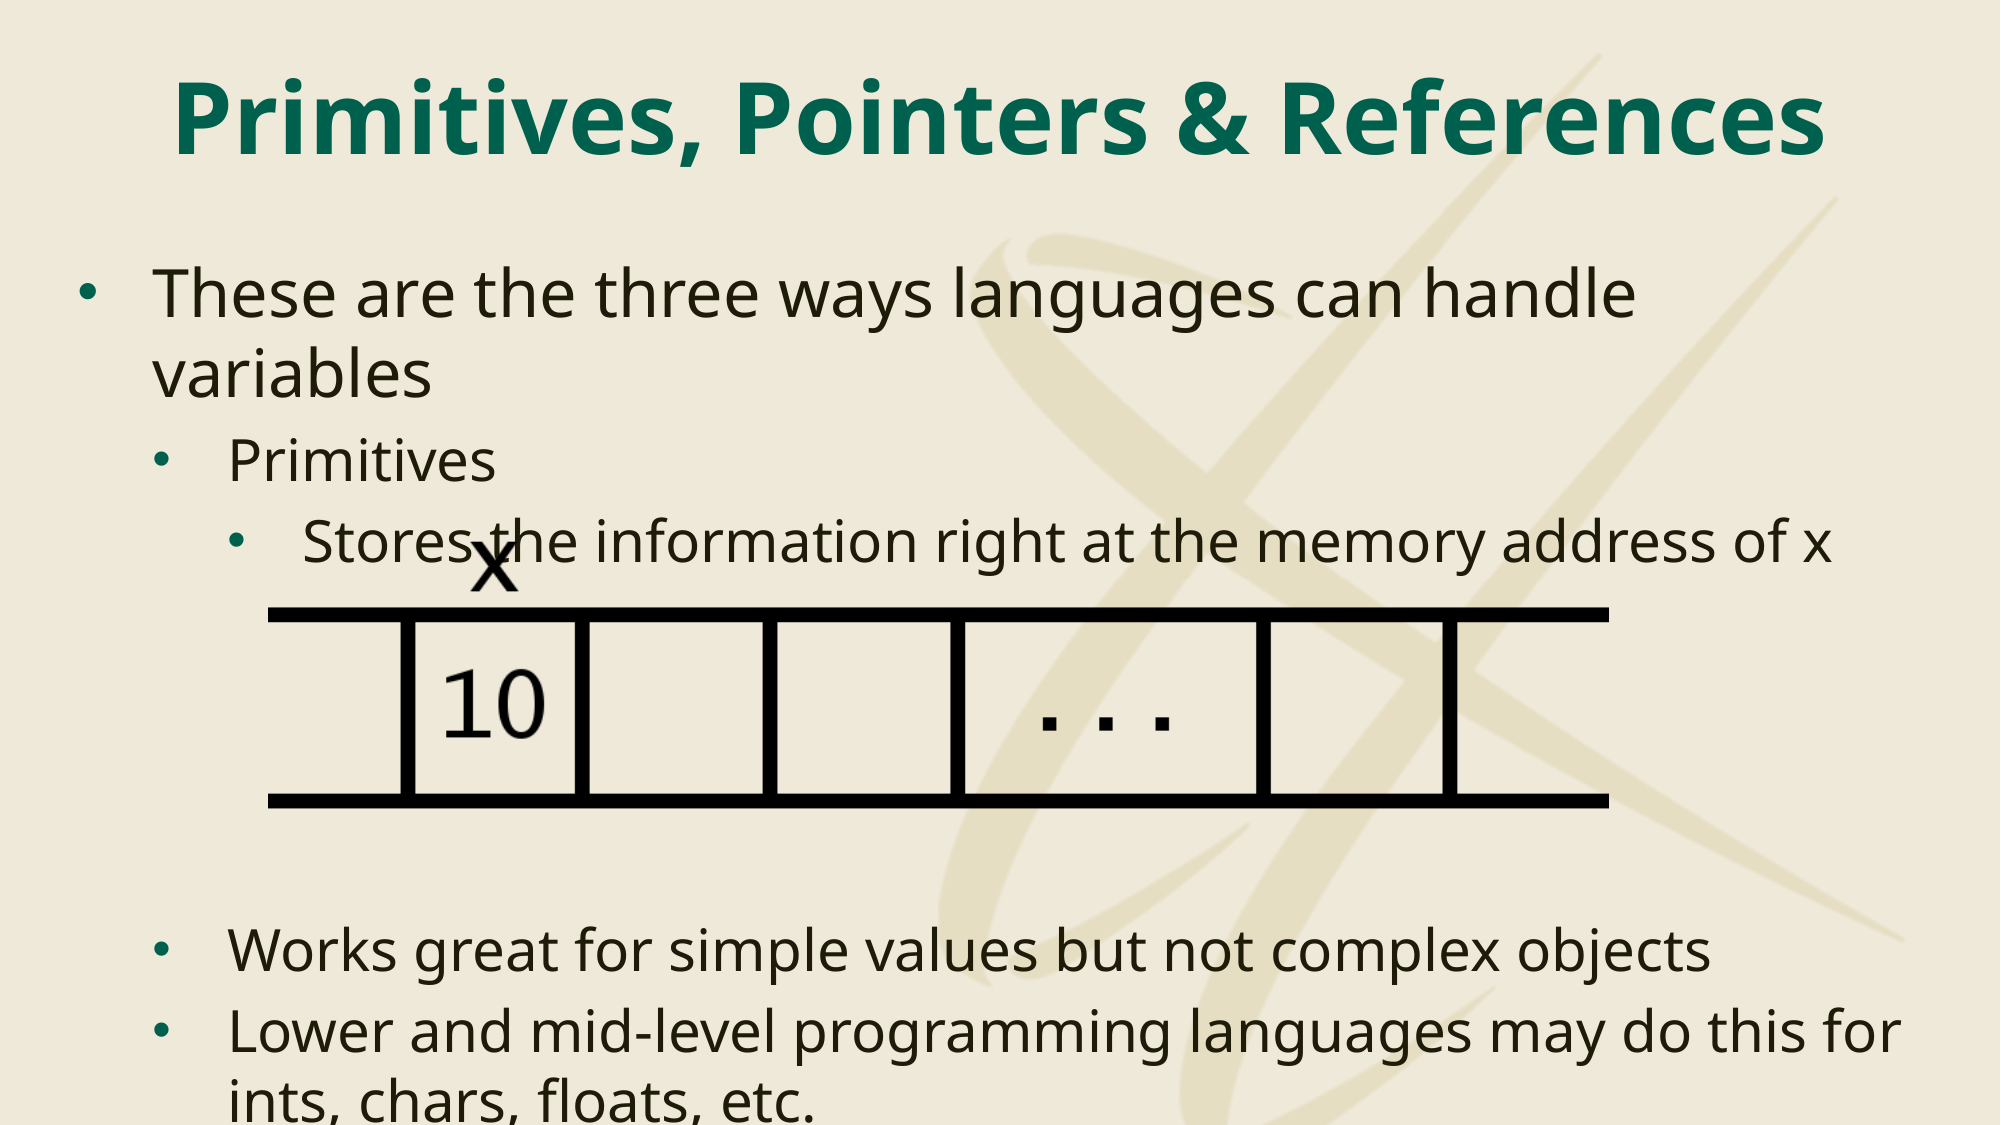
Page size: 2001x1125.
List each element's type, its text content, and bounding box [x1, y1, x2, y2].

picture [268, 0, 1949, 1125]
title Primitives, Pointers & References [51, 0, 938, 244]
text_box These are the three ways languages can handle variables Primitives Stores the information right at the memory address of x Works great for simple values but not complex objects Lower and mid-level programming languages may do this for ints, chars, floats, etc. [62, 243, 938, 1125]
